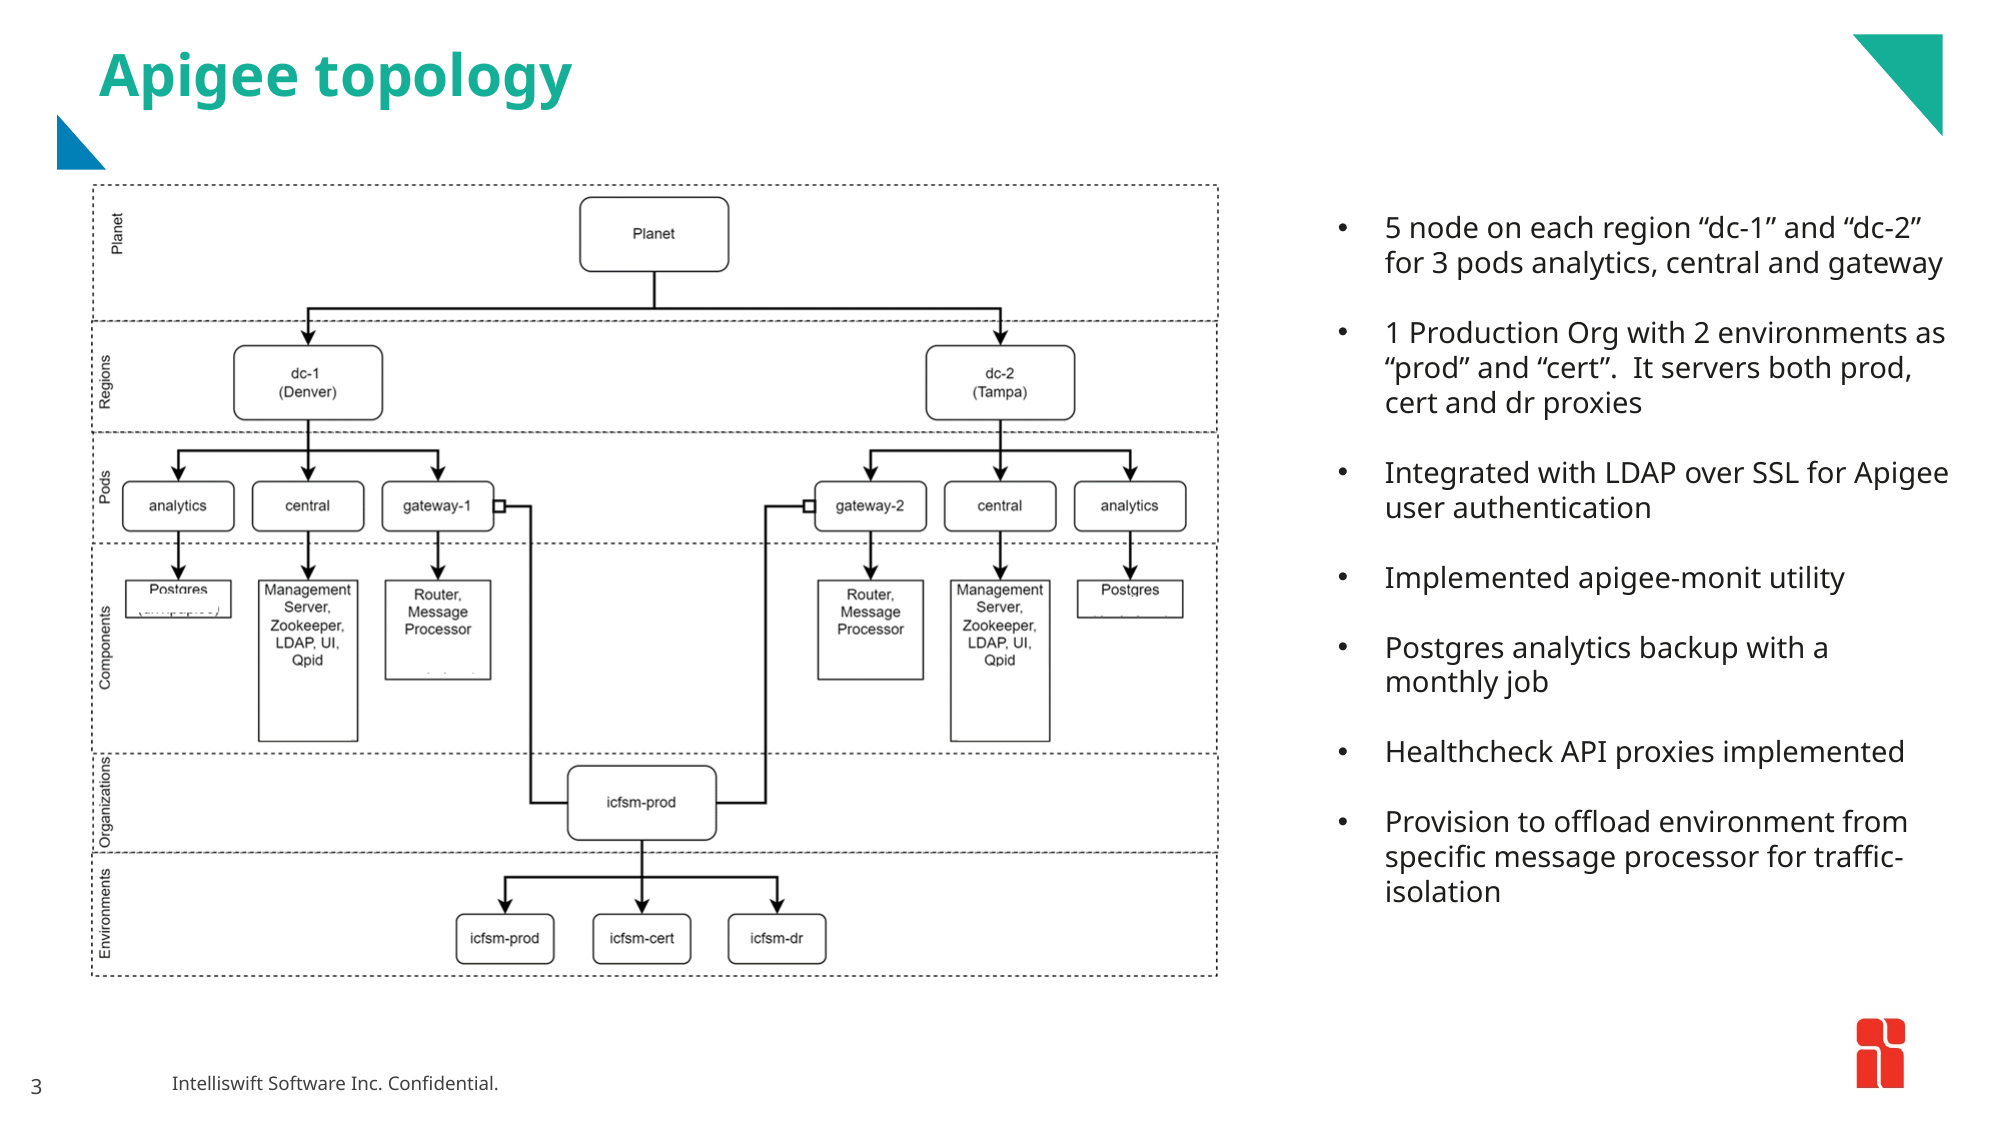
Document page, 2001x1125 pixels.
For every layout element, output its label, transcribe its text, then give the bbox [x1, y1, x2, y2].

title Apigee topology [99, 45, 1901, 110]
picture [74, 172, 1231, 989]
text_box 5 node on each region “dc-1” and “dc-2” for 3 pods analytics, central and gateway 1 Production Org with 2 environments as “prod” and “cert”. It servers both prod, cert and dr proxies Integrated with LDAP over SSL for Apigee user authentication Implemented apigee-monit utility Postgres analytics backup with a monthly job Healthcheck API proxies implemented Provision to offload environment from specific message processor for traffic-isolation [1323, 201, 1966, 951]
picture [1845, 1007, 1915, 1096]
